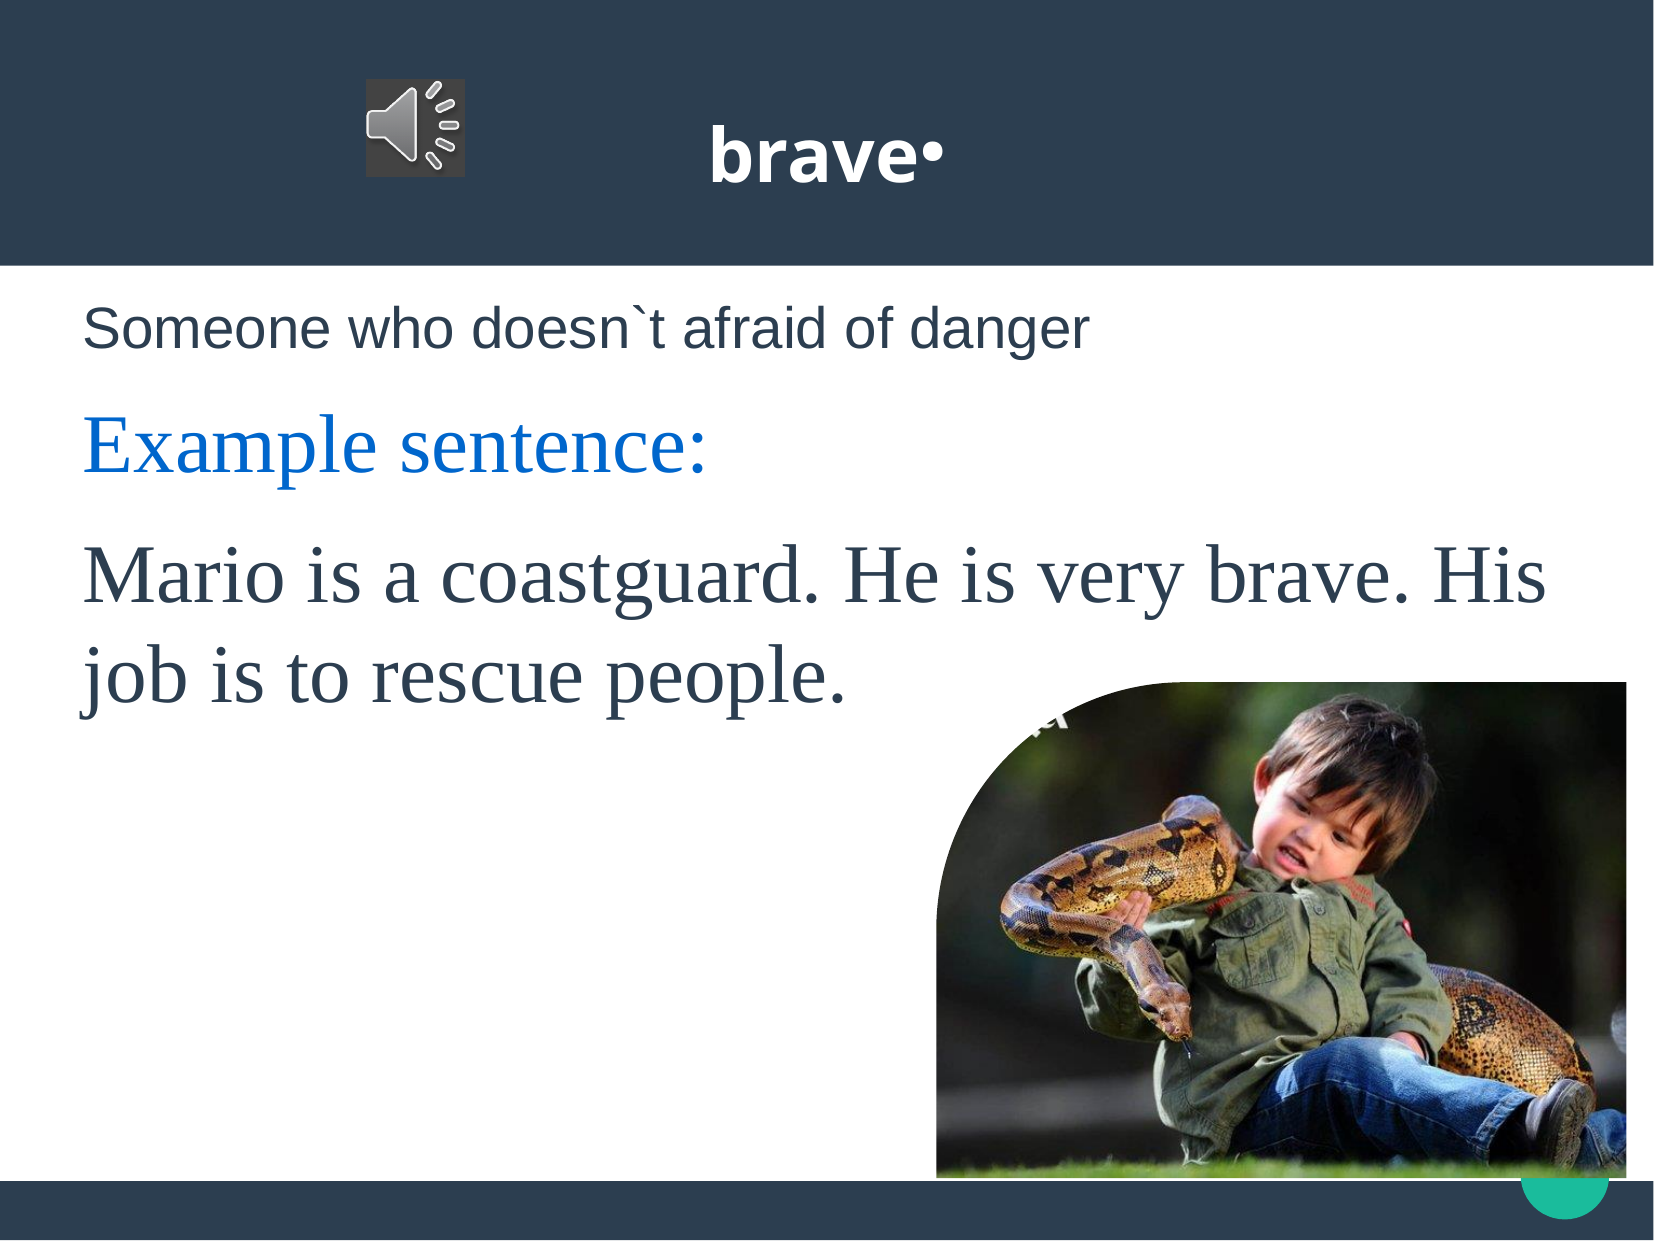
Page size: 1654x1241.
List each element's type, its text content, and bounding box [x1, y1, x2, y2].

list Someone who doesn`t afraid of danger Example sentence: Mario is a coastguard. He is very brave. His job is to rescue people. [82, 290, 1571, 1010]
picture [936, 682, 1627, 1179]
title brave [82, 49, 1571, 257]
picture [365, 78, 466, 179]
